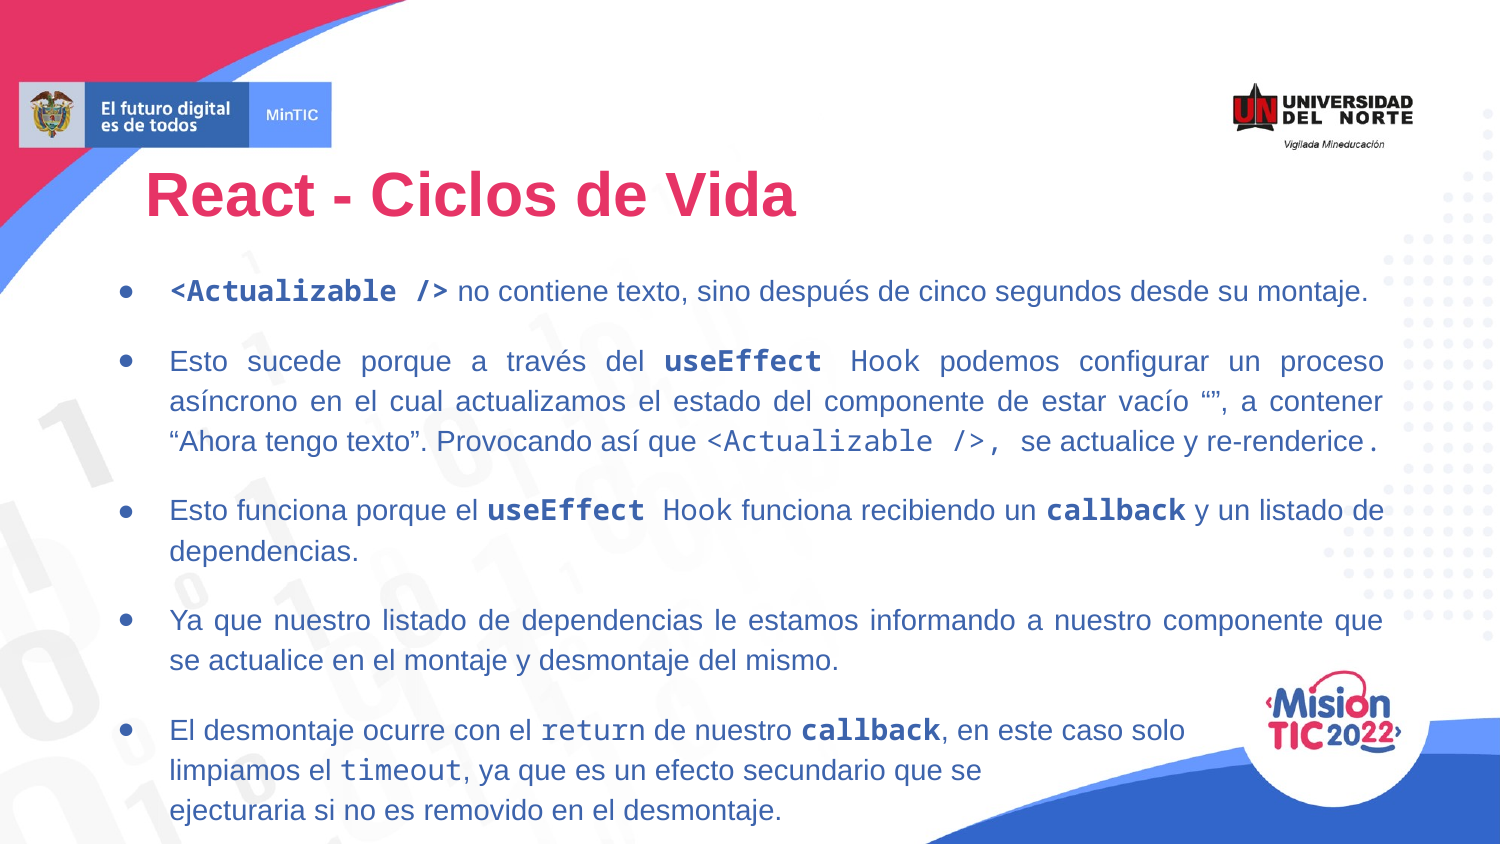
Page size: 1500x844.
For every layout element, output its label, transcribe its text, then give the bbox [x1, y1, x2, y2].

picture [0, 0, 1500, 844]
text_box <Actualizable /> no contiene texto, sino después de cinco segundos desde su montaje. Esto sucede porque a través del useEffect Hook podemos configurar un proceso asíncrono en el cual actualizamos el estado del componente de estar vacío “”, a contener “Ahora tengo texto”. Provocando así que <Actualizable />, se actualice y re-renderice. Esto funciona porque el useEffect Hook funciona recibiendo un callback y un listado de dependencias. Ya que nuestro listado de dependencias le estamos informando a nuestro componente que se actualice en el montaje y desmontaje del mismo. El desmontaje ocurre con el return de nuestro callback, en este caso solo limpiamos el timeout, ya que es un efecto secundario que se ejecturaria si no es removido en el desmontaje. [79, 252, 1401, 841]
text_box React - Ciclos de Vida [134, 144, 1366, 235]
